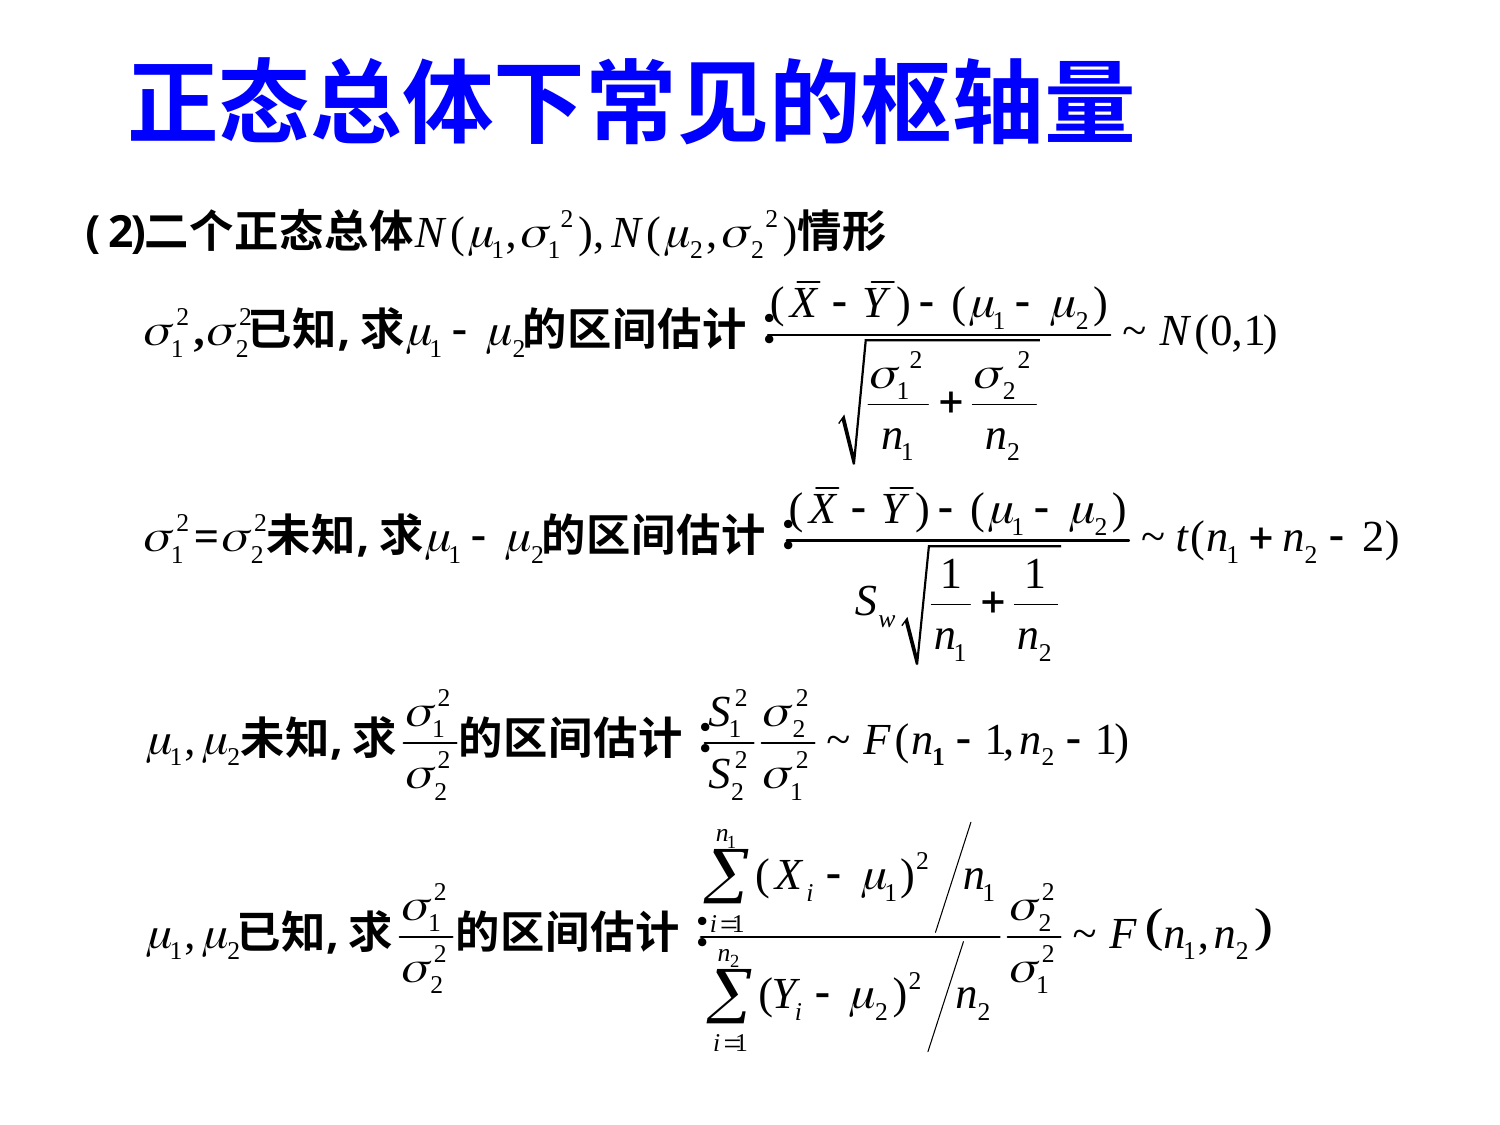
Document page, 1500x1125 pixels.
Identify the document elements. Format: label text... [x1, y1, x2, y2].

text_box 正态总体下常见的枢轴量 [112, 37, 1413, 152]
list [87, 199, 1409, 1063]
